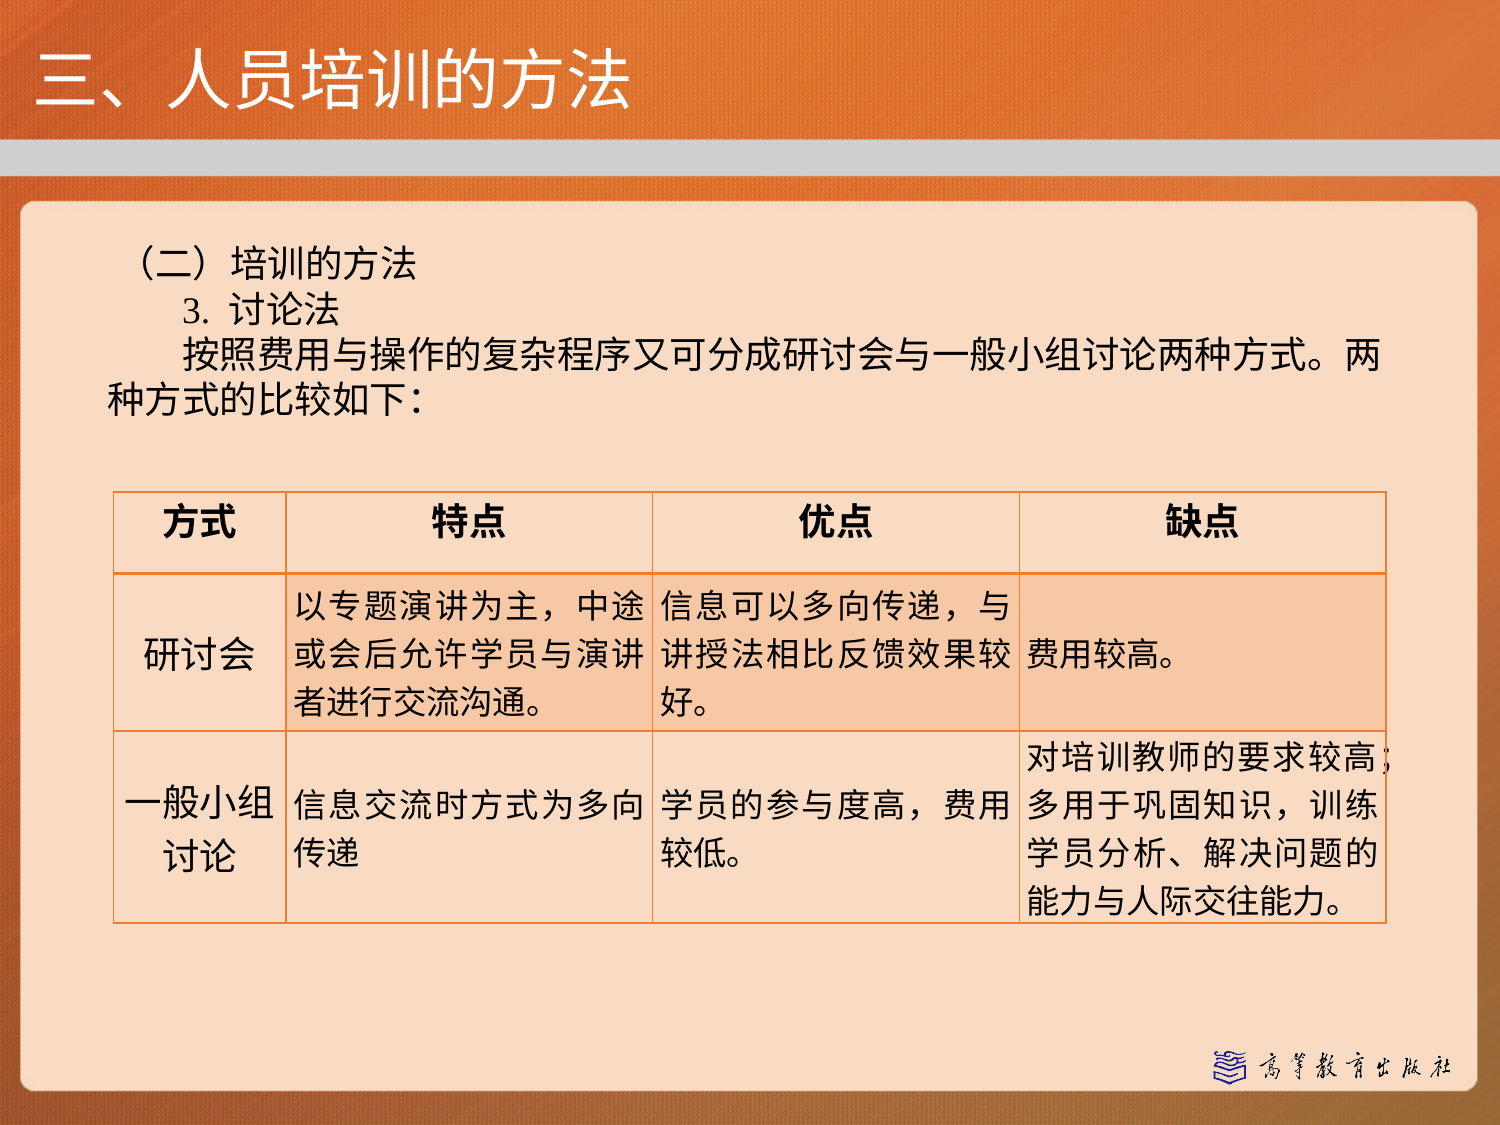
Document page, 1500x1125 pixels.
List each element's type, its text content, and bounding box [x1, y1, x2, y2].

table_cell 学员的参与度高，费用较低。 [653, 732, 1019, 922]
table_header 特点 [287, 493, 652, 572]
table_cell 费用较高。 [1020, 575, 1385, 730]
text_box （二）培训的方法 [103, 210, 1397, 278]
picture [0, 0, 1500, 1125]
table_cell 信息交流时方式为多向传递 [287, 732, 652, 922]
text_box 三、人员培训的方法 [17, 30, 1185, 147]
table_cell 信息可以多向传递，与讲授法相比反馈效果较好。 [653, 575, 1019, 730]
table_cell 以专题演讲为主，中途或会后允许学员与演讲者进行交流沟通。 [287, 575, 652, 730]
text_box 3. 讨论法 按照费用与操作的复杂程序又可分成研讨会与一般小组讨论两种方式。两种方式的比较如下： [92, 278, 1408, 374]
table_header 方式 [114, 493, 285, 572]
table_cell 一般小组讨论 [114, 732, 285, 922]
table_cell 研讨会 [114, 575, 285, 730]
table_header 缺点 [1020, 493, 1385, 572]
table_header 优点 [653, 493, 1019, 572]
table_cell 对培训教师的要求较高；多用于巩固知识，训练学员分析、解决问题的能力与人际交往能力。 [1020, 732, 1385, 922]
